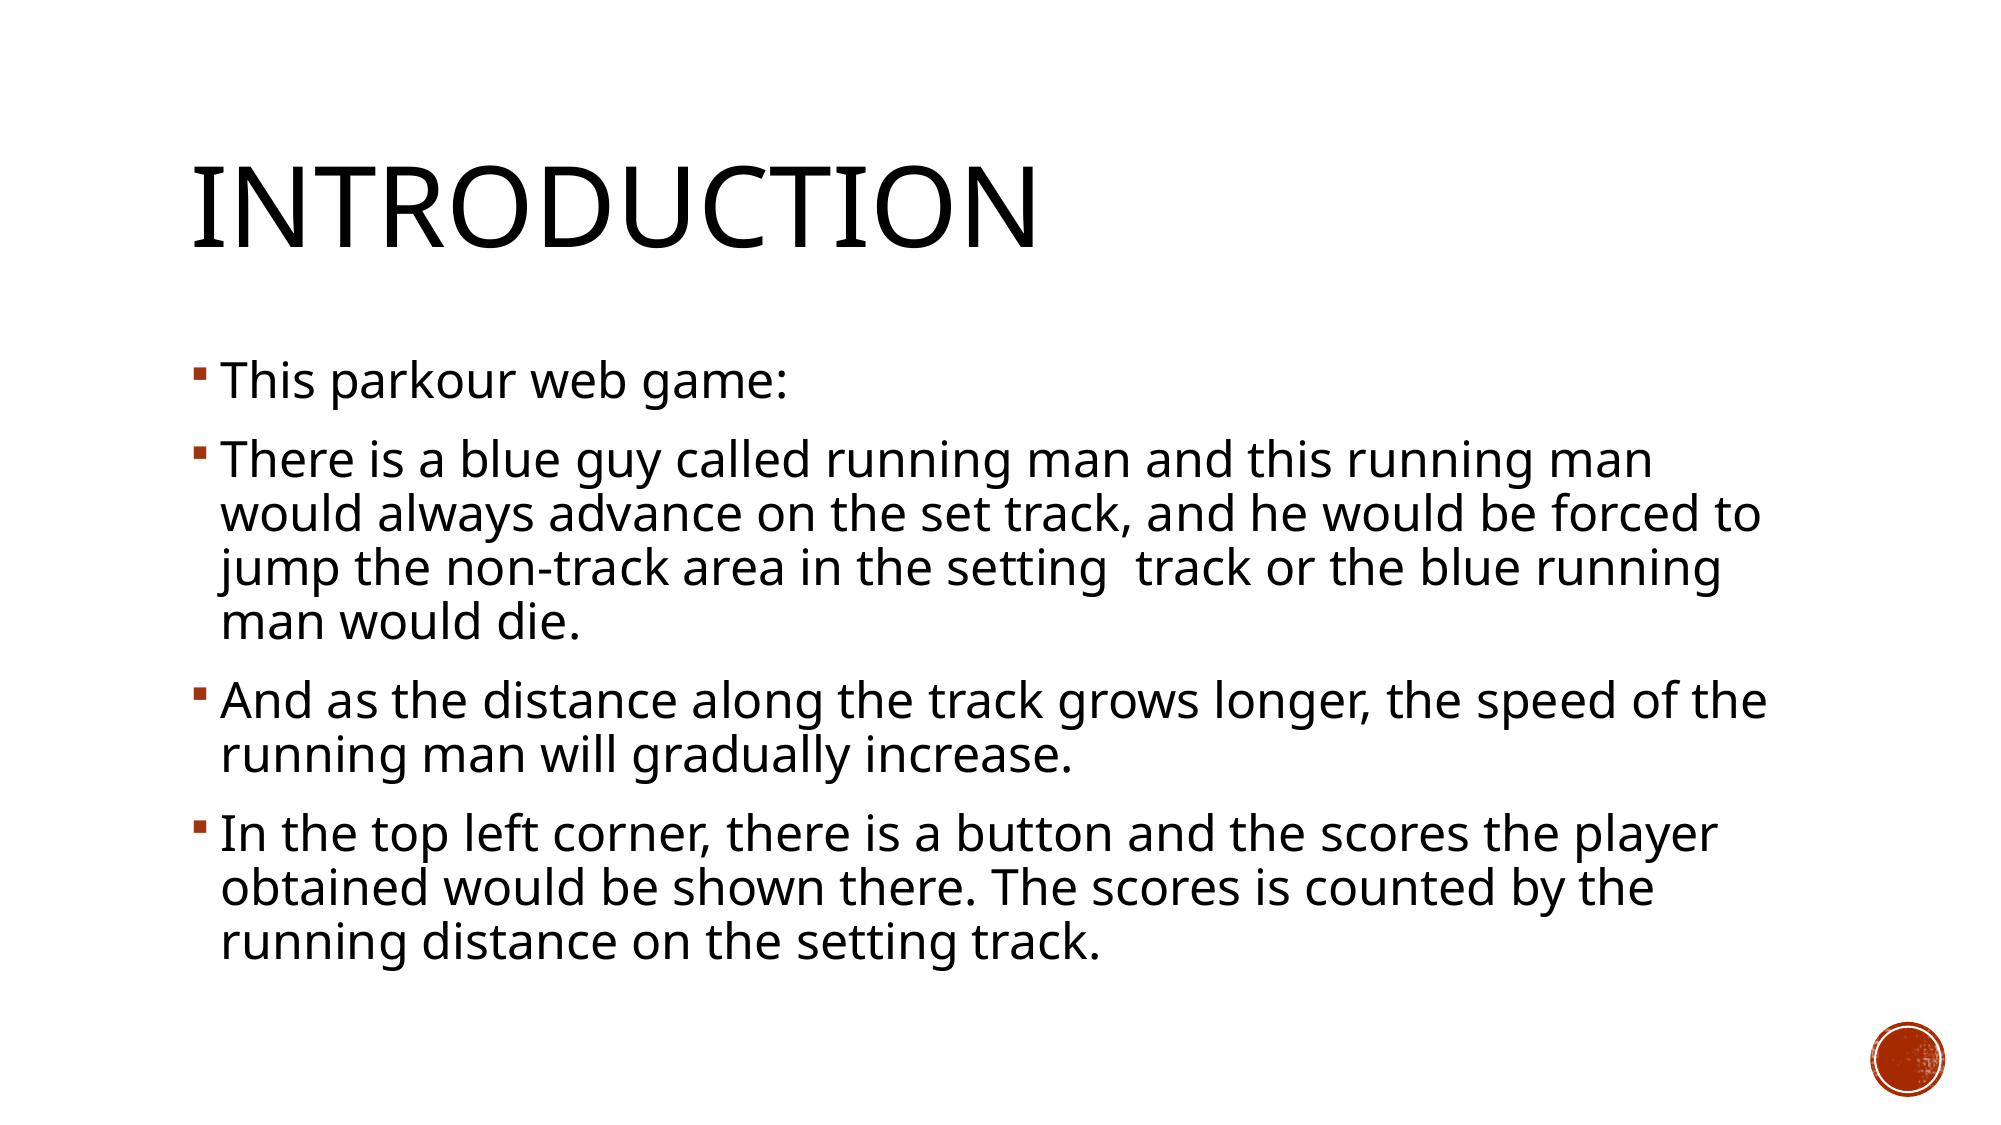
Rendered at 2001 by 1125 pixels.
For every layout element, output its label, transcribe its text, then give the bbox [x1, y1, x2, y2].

title introduction [175, 79, 1826, 344]
list This parkour web game: There is a blue guy called running man and this running man would always advance on the set track, and he would be forced to jump the non-track area in the setting track or the blue running man would die. And as the distance along the track grows longer, the speed of the running man will gradually increase. In the top left corner, there is a button and the scores the player obtained would be shown there. The scores is counted by the running distance on the setting track. [175, 348, 1826, 1013]
